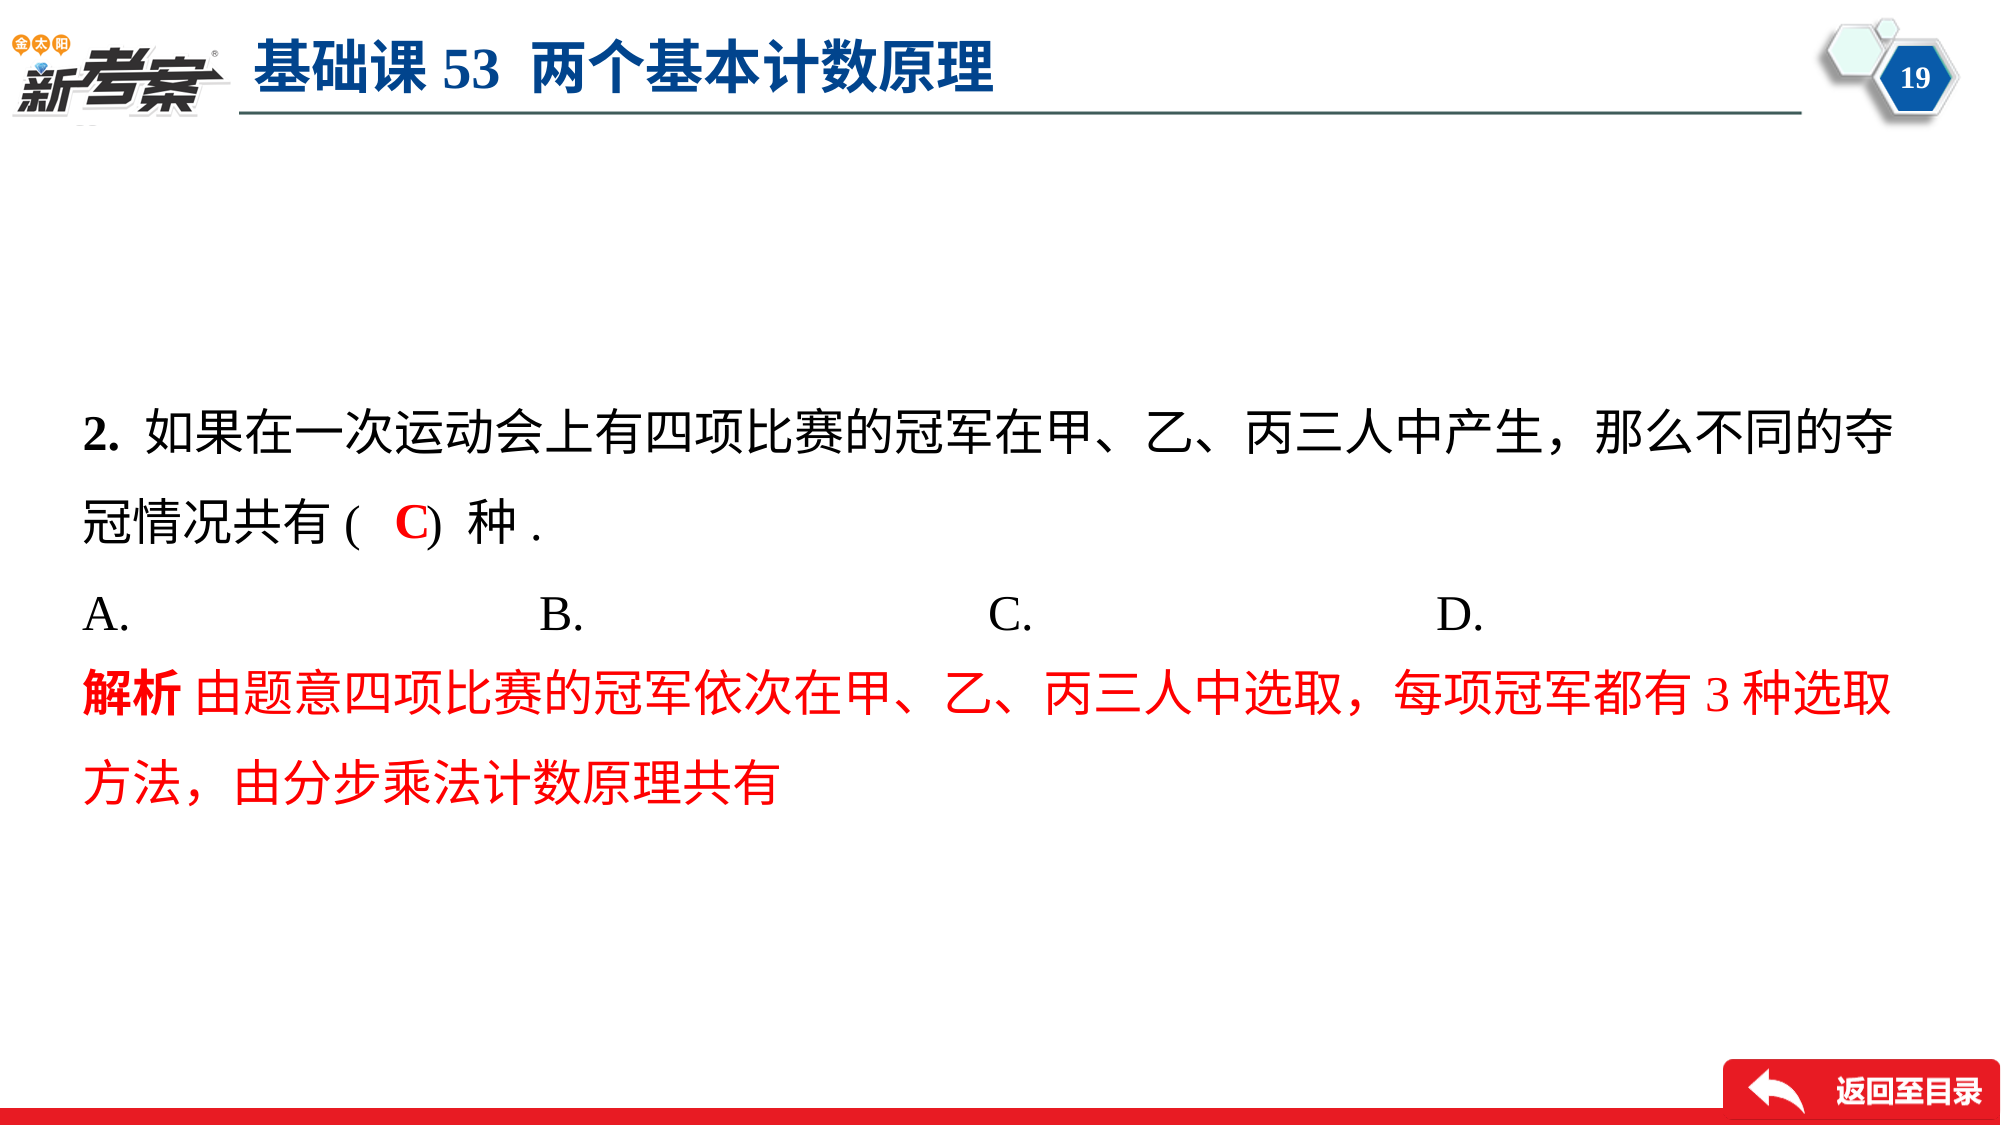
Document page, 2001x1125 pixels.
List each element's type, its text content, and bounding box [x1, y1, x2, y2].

text_box C [376, 460, 449, 540]
picture [0, 0, 2001, 1125]
text_box 2. 如果在一次运动会上有四项比赛的冠军在甲、乙、丙三人中产生，那么不同的夺 冠情况共有( ) 种. [82, 370, 1917, 541]
